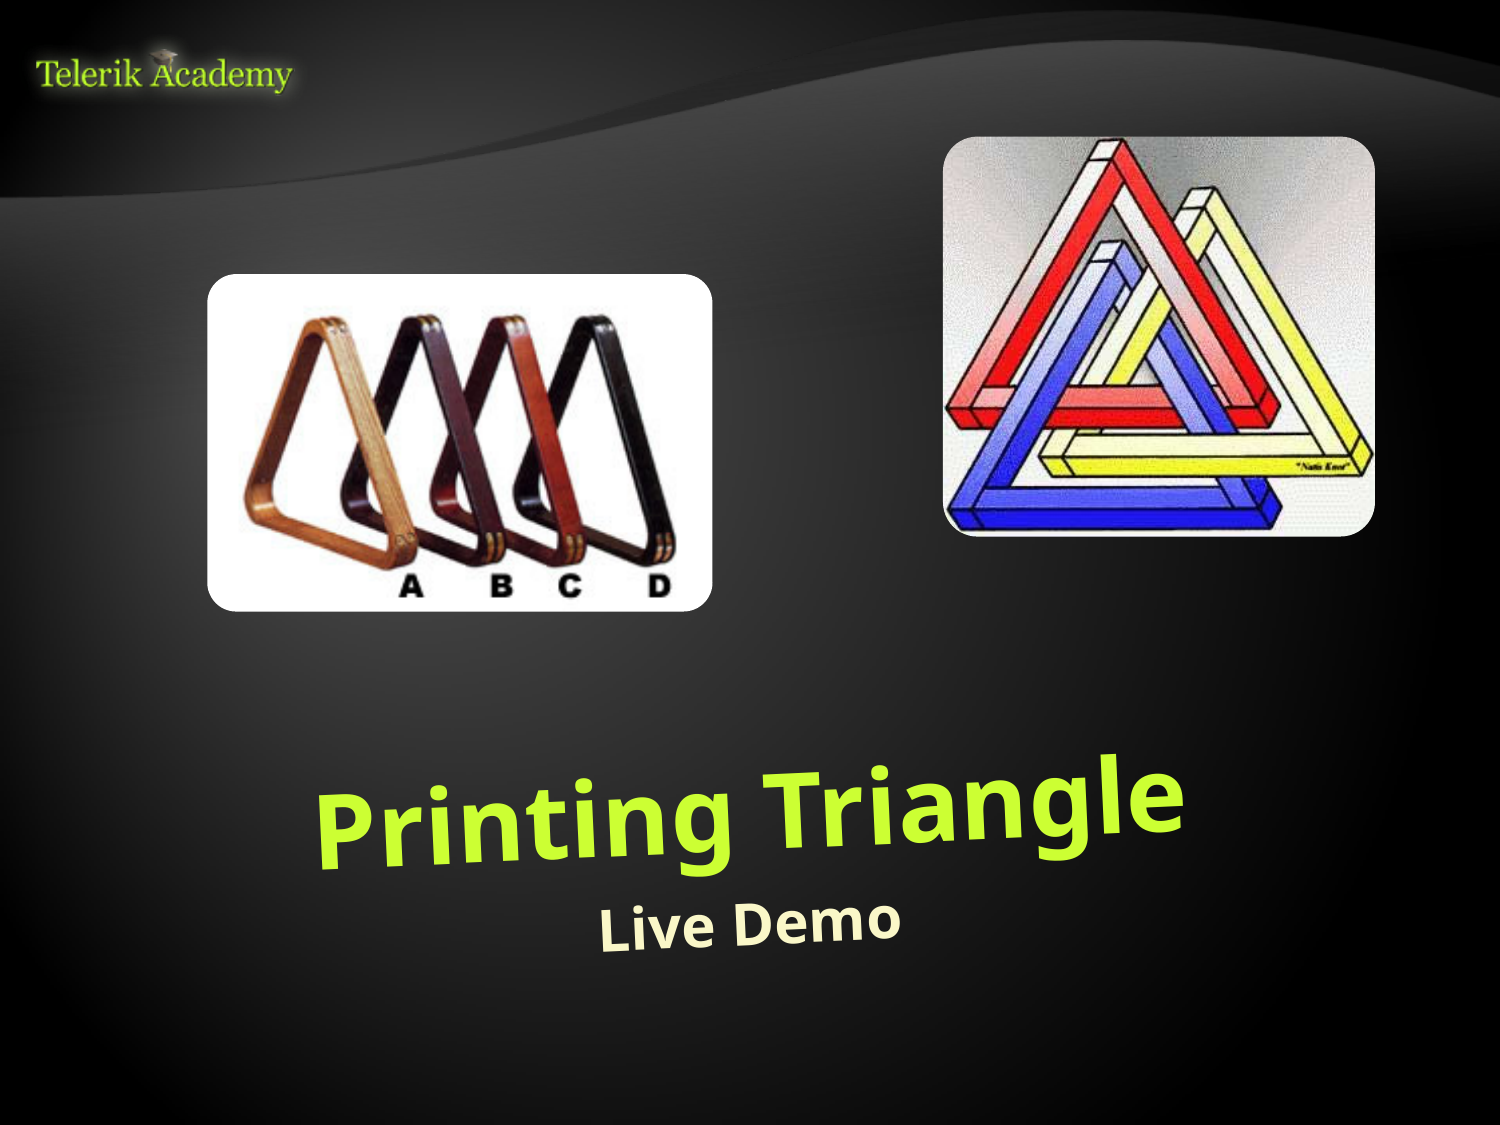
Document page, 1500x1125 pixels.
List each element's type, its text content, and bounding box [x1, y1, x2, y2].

picture [0, 0, 1500, 1125]
title Printing Triangle [73, 724, 1427, 900]
subtitle Live Demo [73, 843, 1427, 1000]
